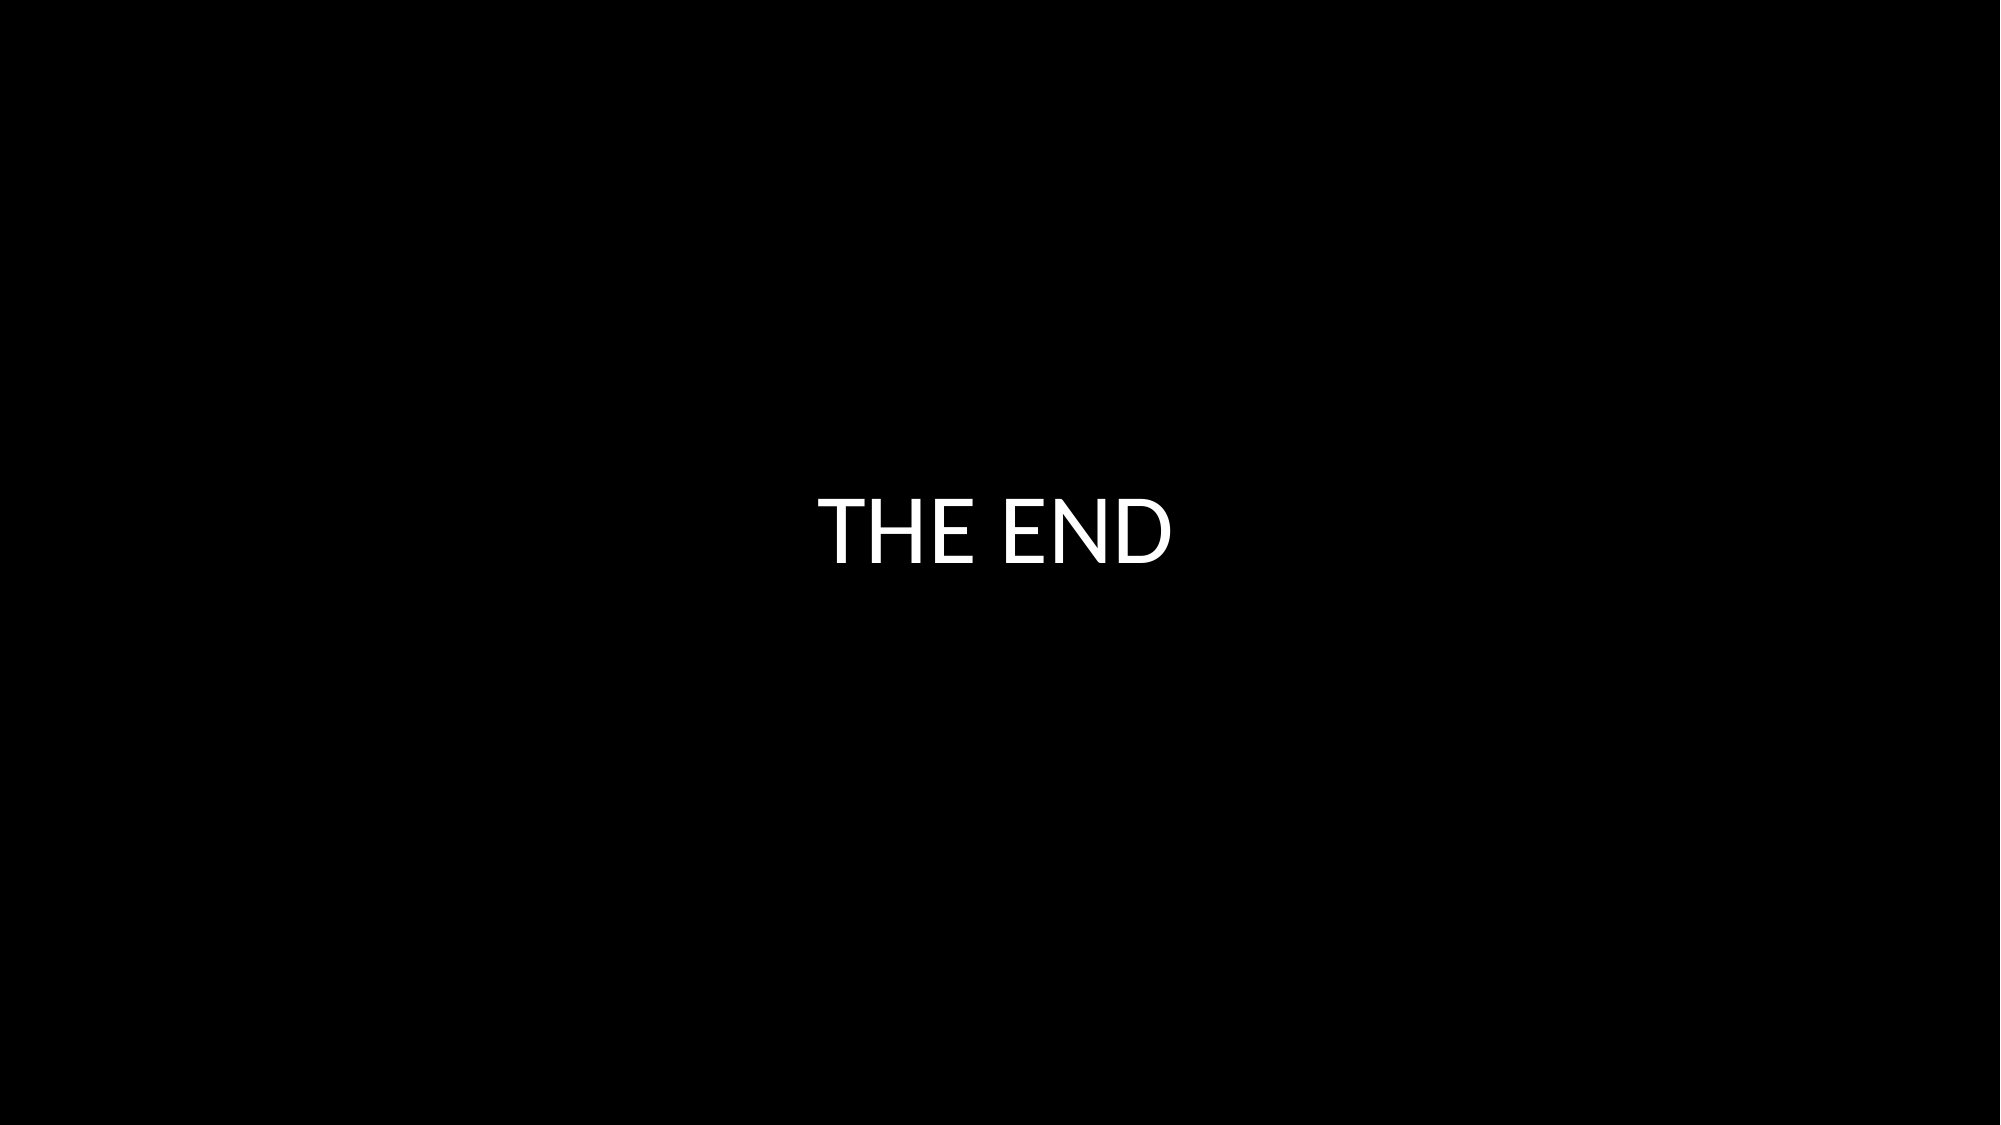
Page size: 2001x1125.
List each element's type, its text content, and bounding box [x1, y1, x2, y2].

text_box THE END [473, 456, 1519, 592]
